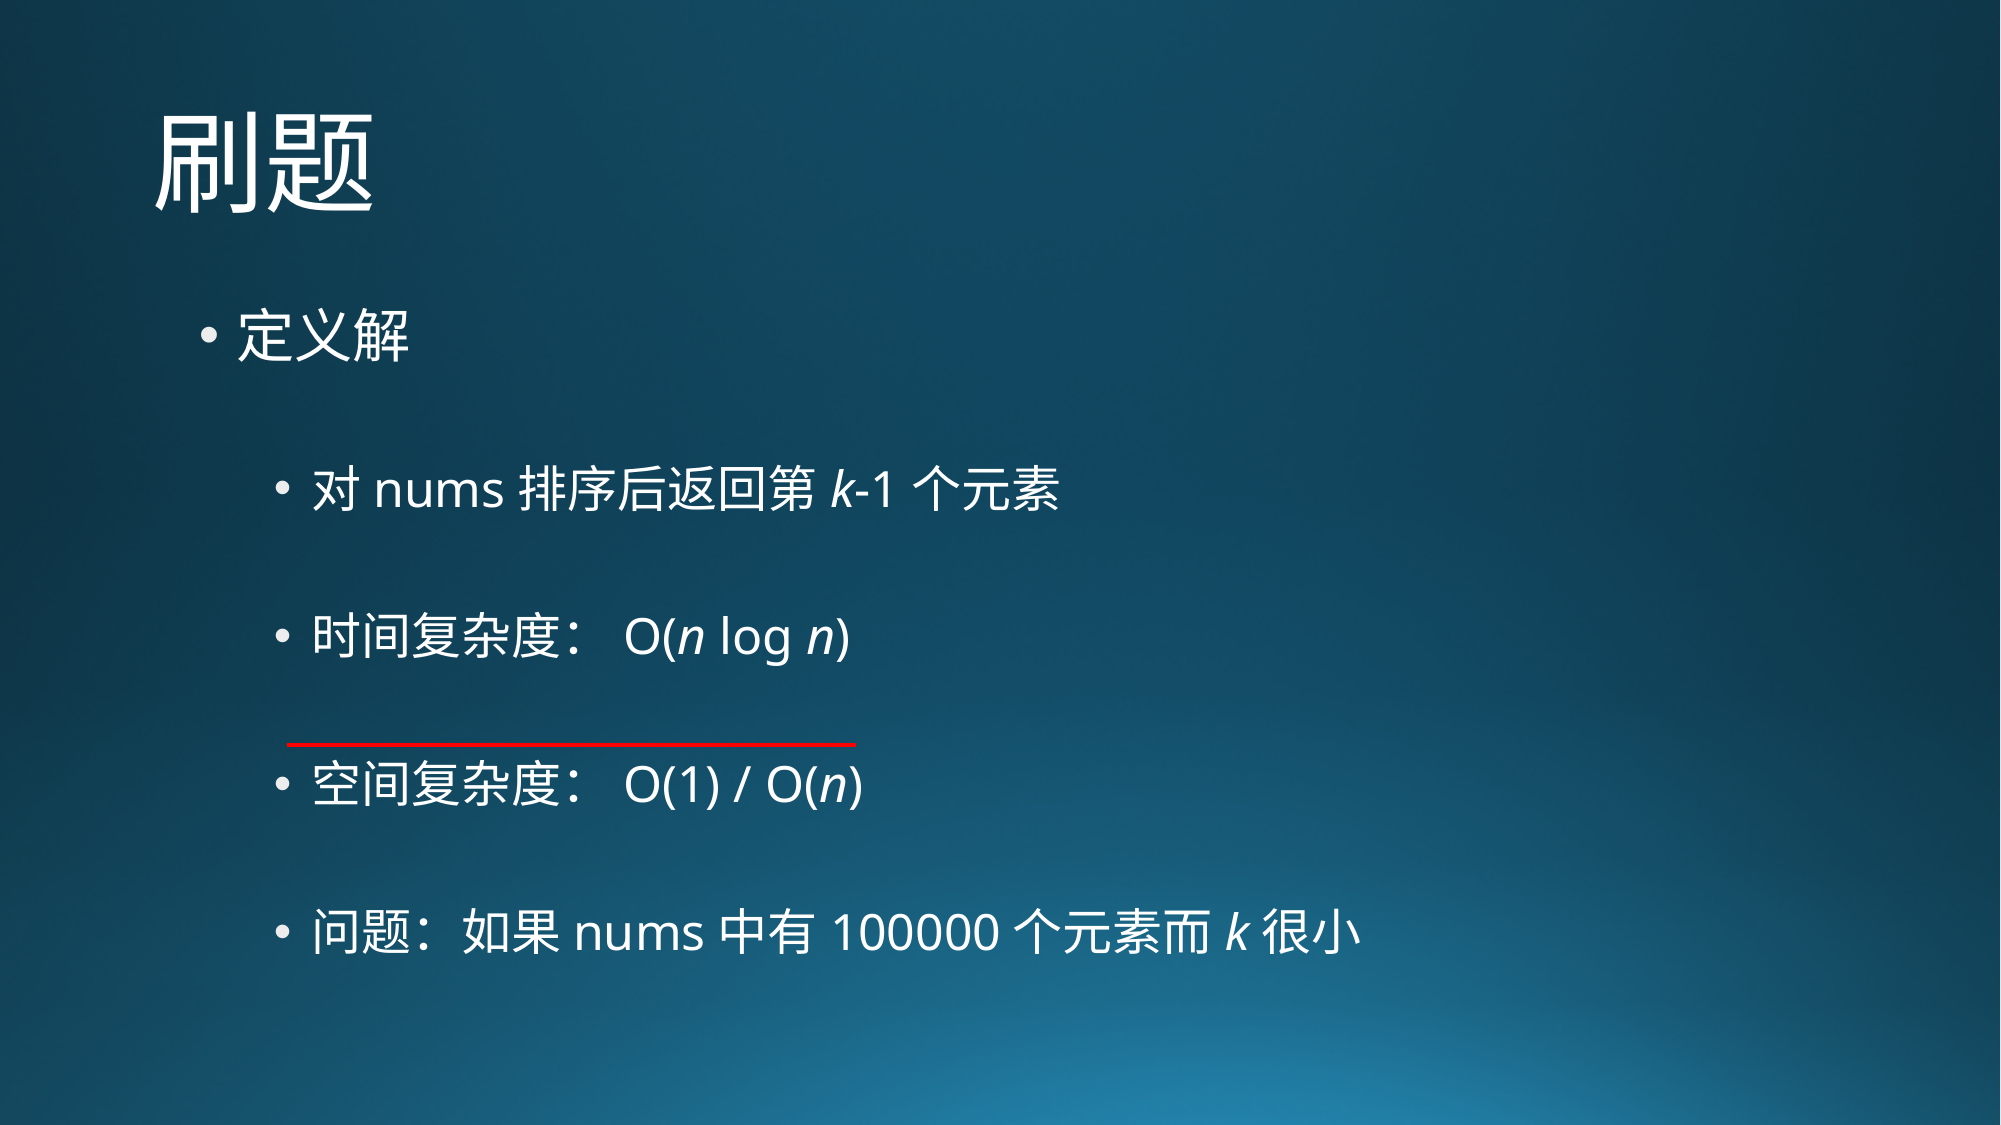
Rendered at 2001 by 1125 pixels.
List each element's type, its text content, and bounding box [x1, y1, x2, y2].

picture [0, 0, 2001, 1125]
title 刷题 [137, 59, 1863, 278]
list 定义解 对nums排序后返回第k-1个元素 时间复杂度：O(n log n) 空间复杂度：O(1) / O(n) 问题：如果nums中有100000个元素而k很小 [183, 299, 1863, 1014]
